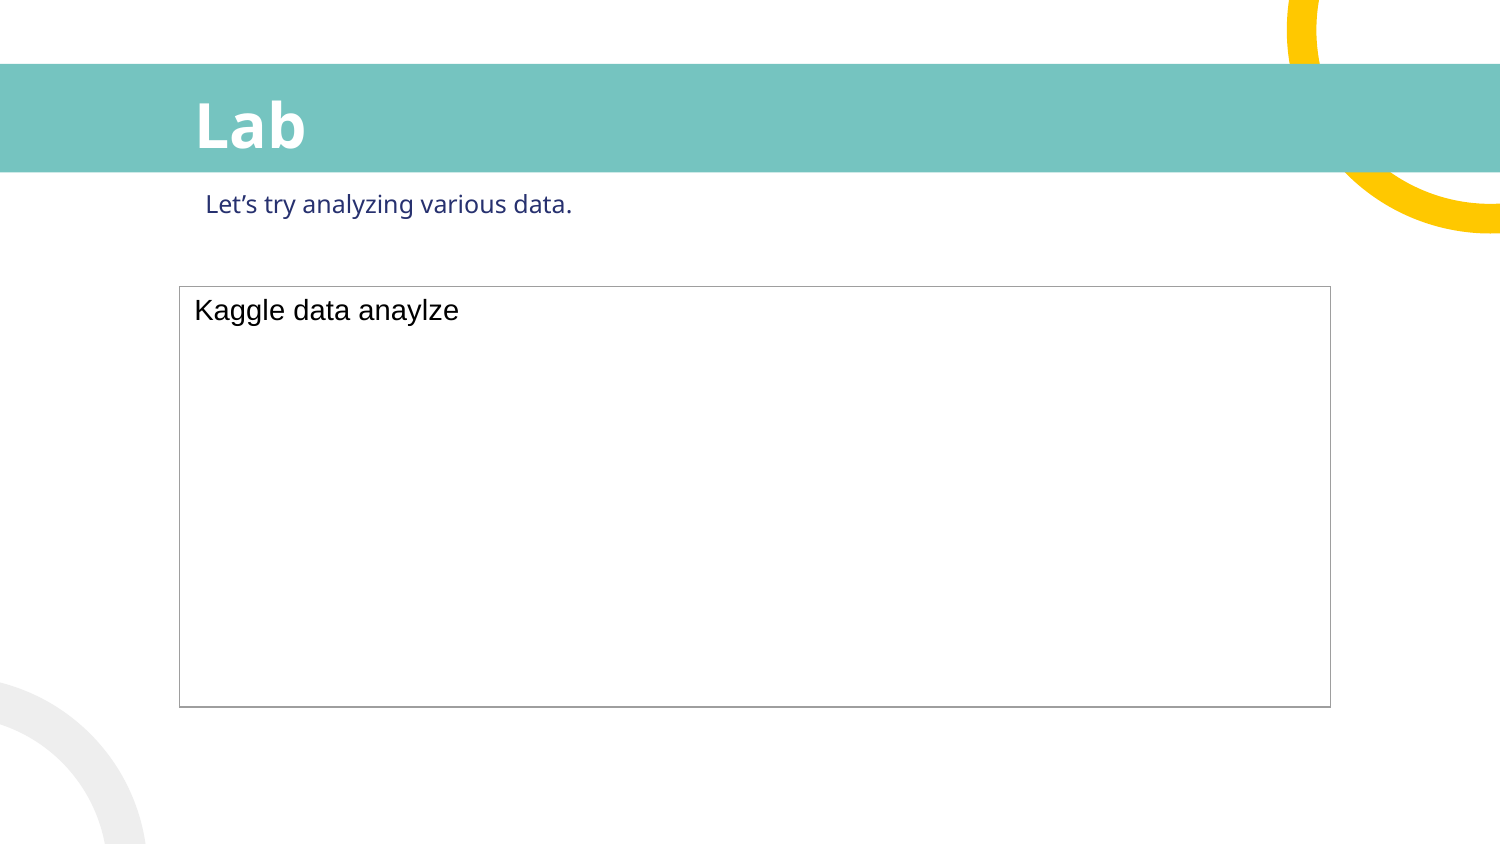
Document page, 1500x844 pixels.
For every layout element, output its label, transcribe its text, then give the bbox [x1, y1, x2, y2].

table_header Kaggle data anaylze [180, 287, 1330, 706]
subtitle Let’s try analyzing various data. [115, 173, 1385, 257]
title Lab [179, 71, 1449, 166]
